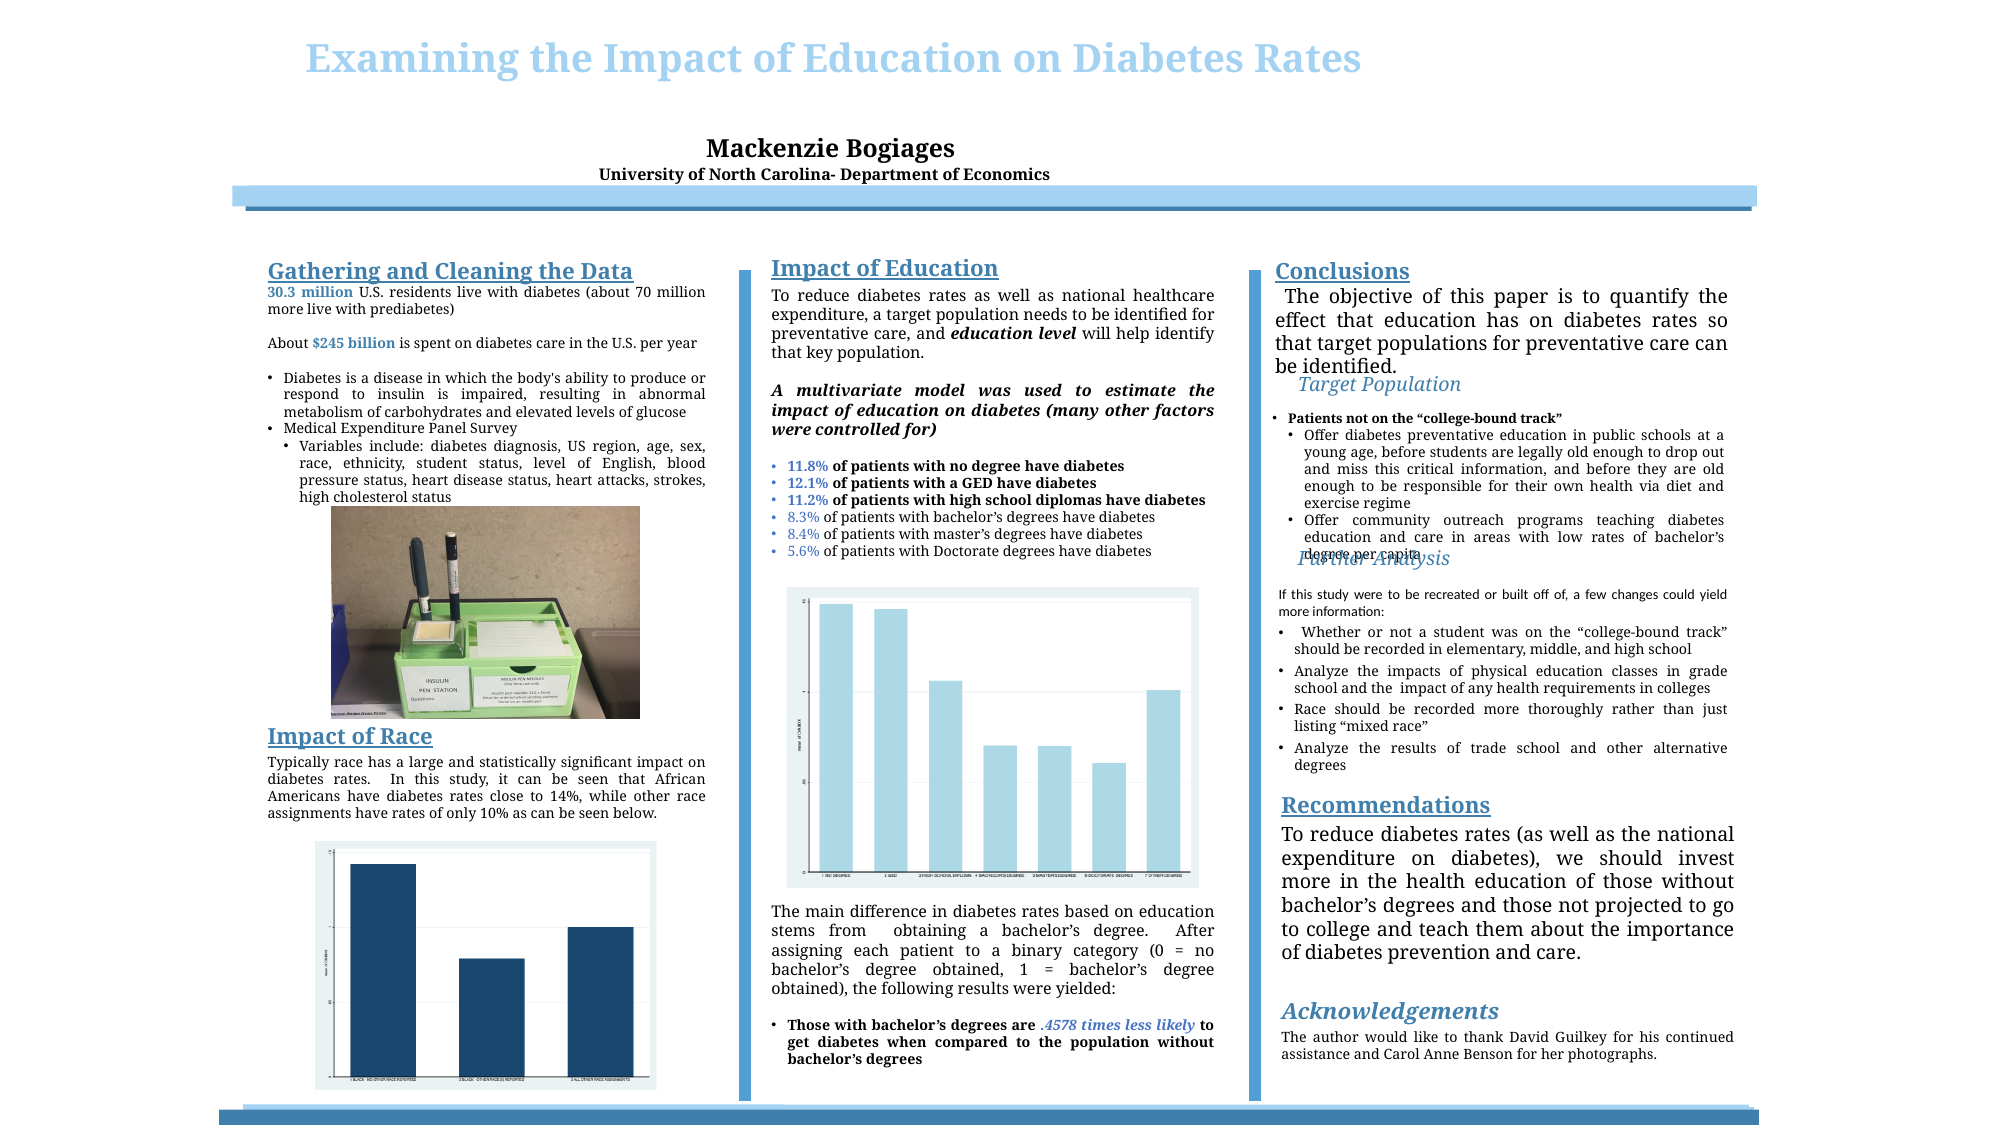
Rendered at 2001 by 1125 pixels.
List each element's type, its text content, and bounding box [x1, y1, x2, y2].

picture [786, 587, 1200, 888]
text_box Gathering and Cleaning the Data 30.3 million U.S. residents live with diabetes (about 70 million more live with prediabetes) About $245 billion is spent on diabetes care in the U.S. per year Diabetes is a disease in which the body's ability to produce or respond to insulin is impaired, resulting in abnormal metabolism of carbohydrates and elevated levels of glucose Medical Expenditure Panel Survey Variables include: diabetes diagnosis, US region, age, sex, race, ethnicity, student status, level of English, blood pressure status, heart disease status, heart attacks, strokes, high cholesterol status Impact of Race Typically race has a large and statistically significant impact on diabetes rates. In this study, it can be seen that African Americans have diabetes rates close to 14%, while other race assignments have rates of only 10% as can be seen below. [252, 249, 721, 1069]
text_box Further Analysis [1283, 538, 1764, 587]
text_box Mackenzie Bogiages [300, 125, 1362, 157]
text_box Impact of Education To reduce diabetes rates as well as national healthcare expenditure, a target population needs to be identified for preventative care, and education level will help identify that key population. A multivariate model was used to estimate the impact of education on diabetes (many other factors were controlled for) 11.8% of patients with no degree have diabetes 12.1% of patients with a GED have diabetes 11.2% of patients with high school diplomas have diabetes 8.3% of patients with bachelor’s degrees have diabetes 8.4% of patients with master’s degrees have diabetes 5.6% of patients with Doctorate degrees have diabetes The main difference in diabetes rates based on education stems from obtaining a bachelor’s degree. After assigning each patient to a binary category (0 = no bachelor’s degree obtained, 1 = bachelor’s degree obtained), the following results were yielded: Those with bachelor’s degrees are .4578 times less likely to get diabetes when compared to the population without bachelor’s degrees [756, 246, 1230, 1109]
text_box Examining the Impact of Education on Diabetes Rates [245, 31, 1423, 82]
text_box University of North Carolina- Department of Economics [287, 157, 1362, 191]
text_box Patients not on the “college-bound track” Offer diabetes preventative education in public schools at a young age, before students are legally old enough to drop out and miss this critical information, and before they are old enough to be responsible for their own health via diet and exercise regime Offer community outreach programs teaching diabetes education and care in areas with low rates of bachelor’s degree per capita [1257, 402, 1740, 570]
picture [331, 506, 640, 719]
picture [315, 840, 657, 1090]
text_box Conclusions The objective of this paper is to quantify the effect that education has on diabetes rates so that target populations for preventative care can be identified. [1260, 250, 1743, 385]
text_box Target Population [1283, 364, 1764, 403]
text_box Recommendations To reduce diabetes rates (as well as the national expenditure on diabetes), we should invest more in the health education of those without bachelor’s degrees and those not projected to go to college and teach them about the importance of diabetes prevention and care. Acknowledgements The author would like to thank David Guilkey for his continued assistance and Carol Anne Benson for her photographs. [1266, 783, 1749, 1087]
text_box If this study were to be recreated or built off of, a few changes could yield more information: Whether or not a student was on the “college-bound track” should be recorded in elementary, middle, and high school Analyze the impacts of physical education classes in grade school and the impact of any health requirements in colleges Race should be recorded more thoroughly rather than just listing “mixed race” Analyze the results of trade school and other alternative degrees [1263, 577, 1743, 802]
